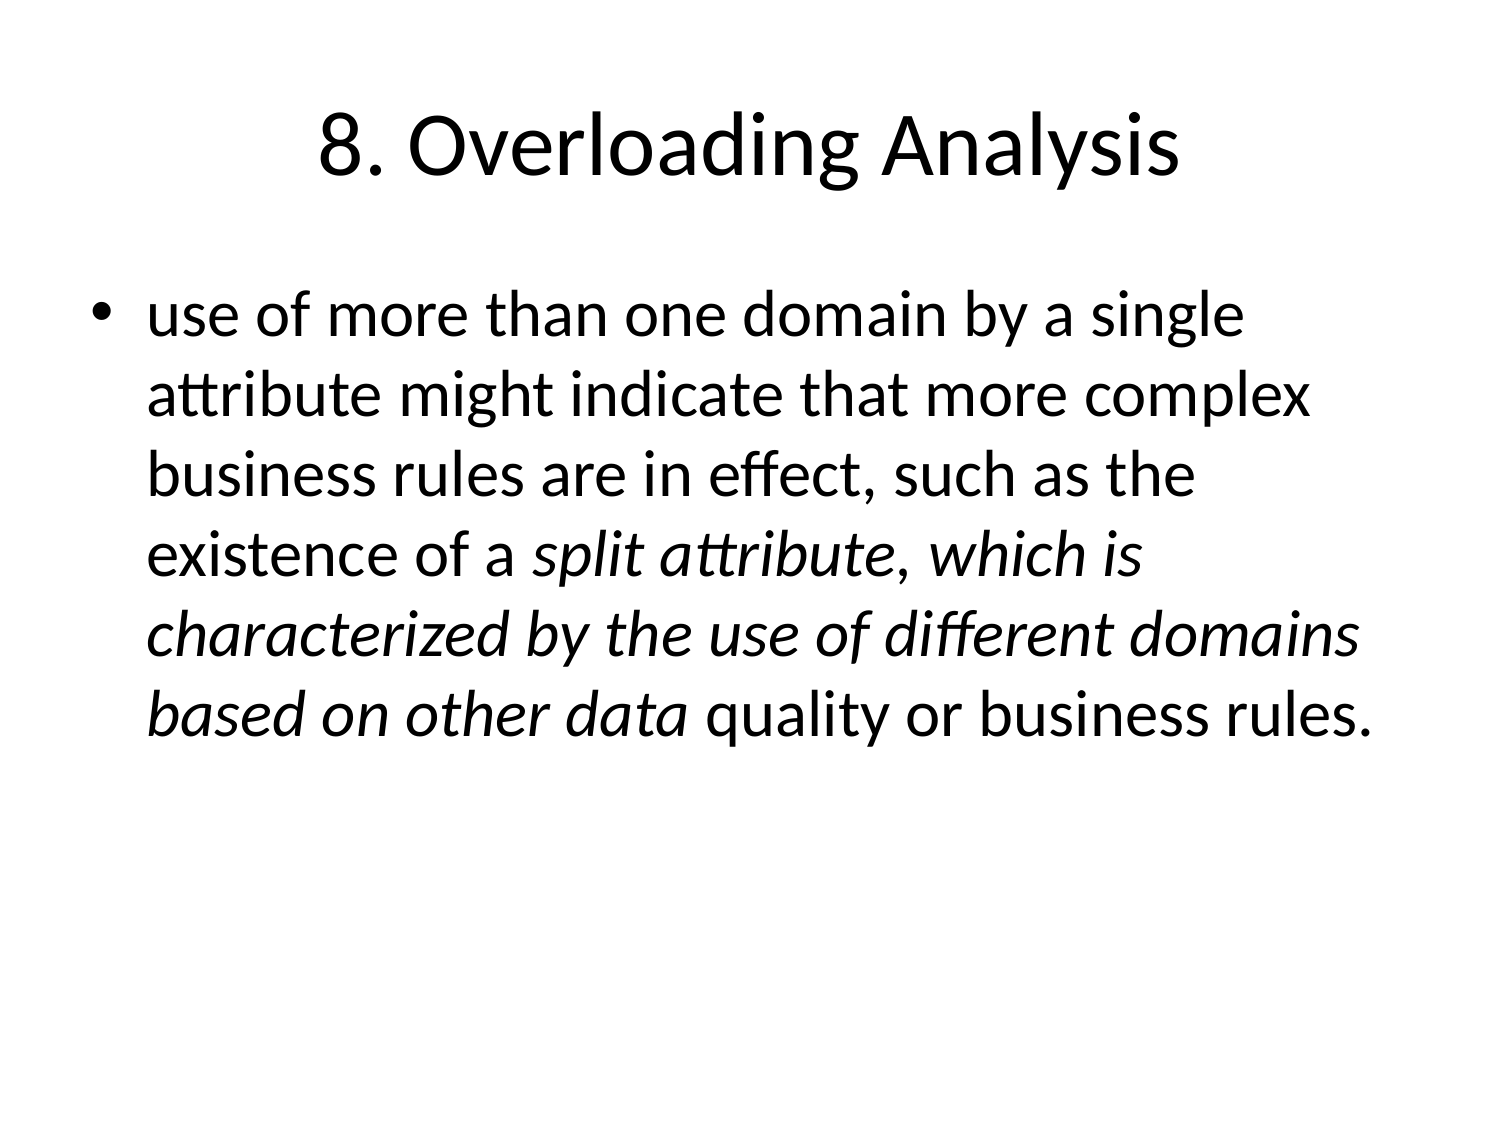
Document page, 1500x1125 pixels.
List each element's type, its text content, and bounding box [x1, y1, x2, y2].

title 8. Overloading Analysis [75, 45, 1425, 233]
list use of more than one domain by a single attribute might indicate that more complex business rules are in effect, such as the existence of a split attribute, which is characterized by the use of different domains based on other data quality or business rules. [75, 262, 1425, 1005]
